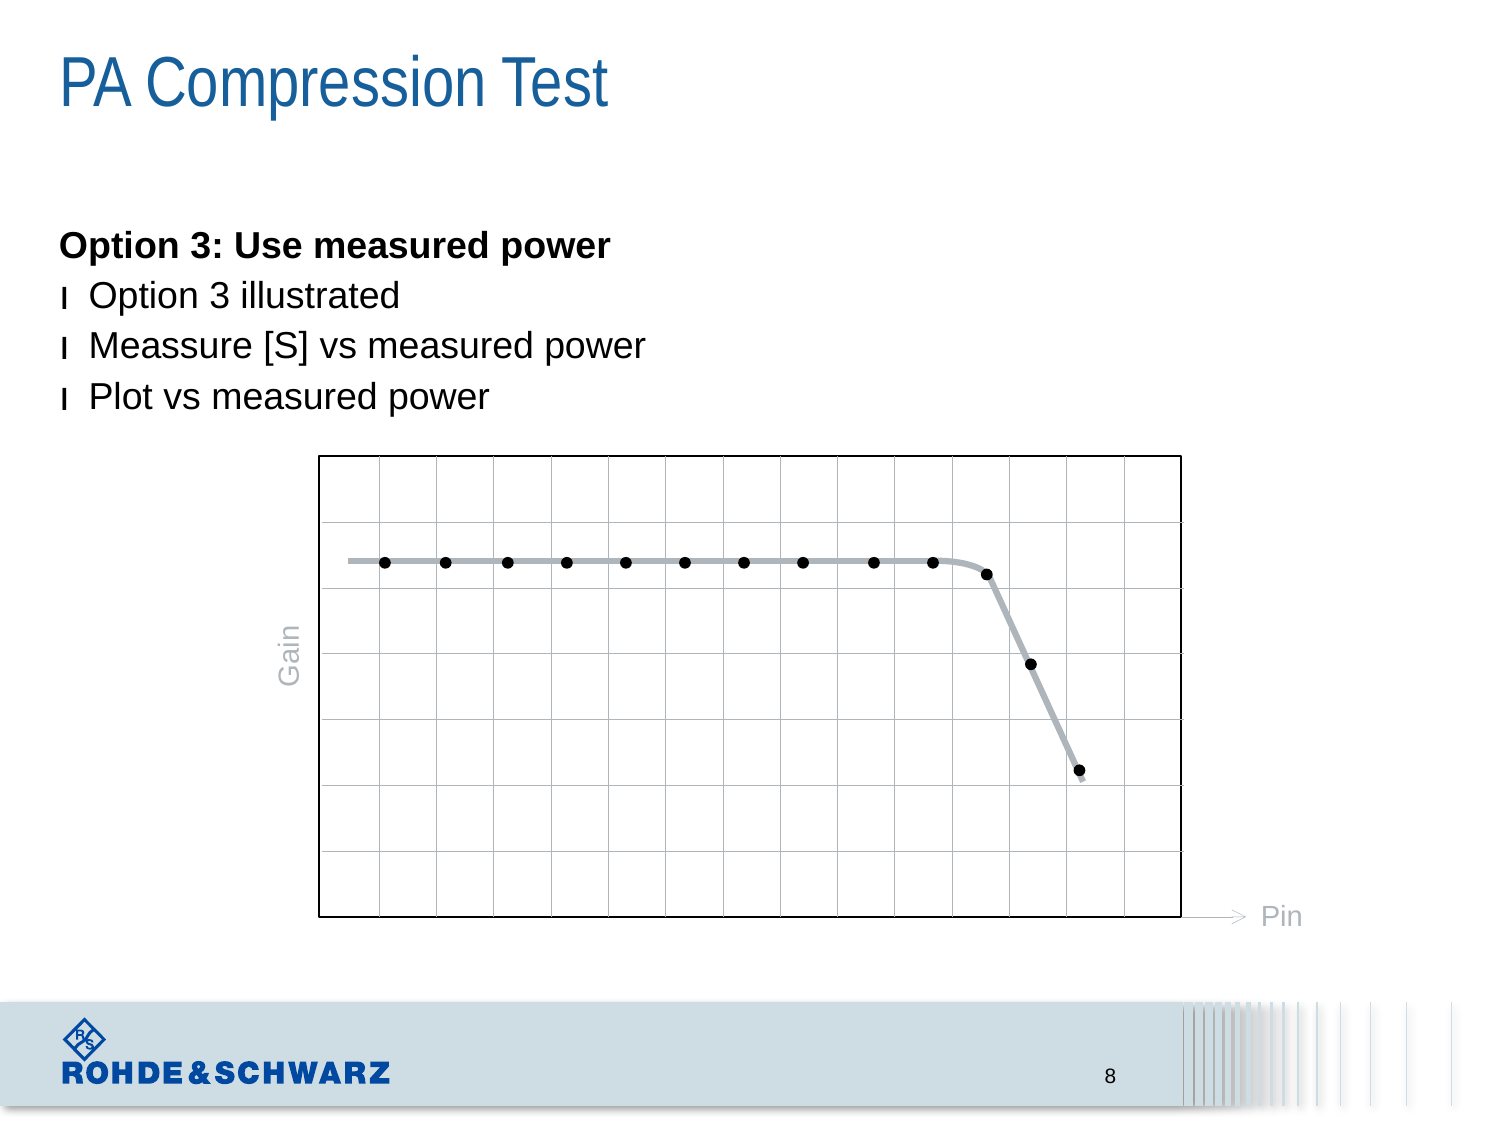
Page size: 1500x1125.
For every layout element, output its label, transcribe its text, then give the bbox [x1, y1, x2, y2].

list Option 3: Use measured power [59, 224, 1418, 266]
slide_number 8 [1033, 1062, 1117, 1093]
list Option 3 illustrated Meassure [S] vs measured power Plot vs measured power [59, 266, 1418, 987]
title PA Compression Test [59, 35, 1418, 213]
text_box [262, 455, 1365, 941]
